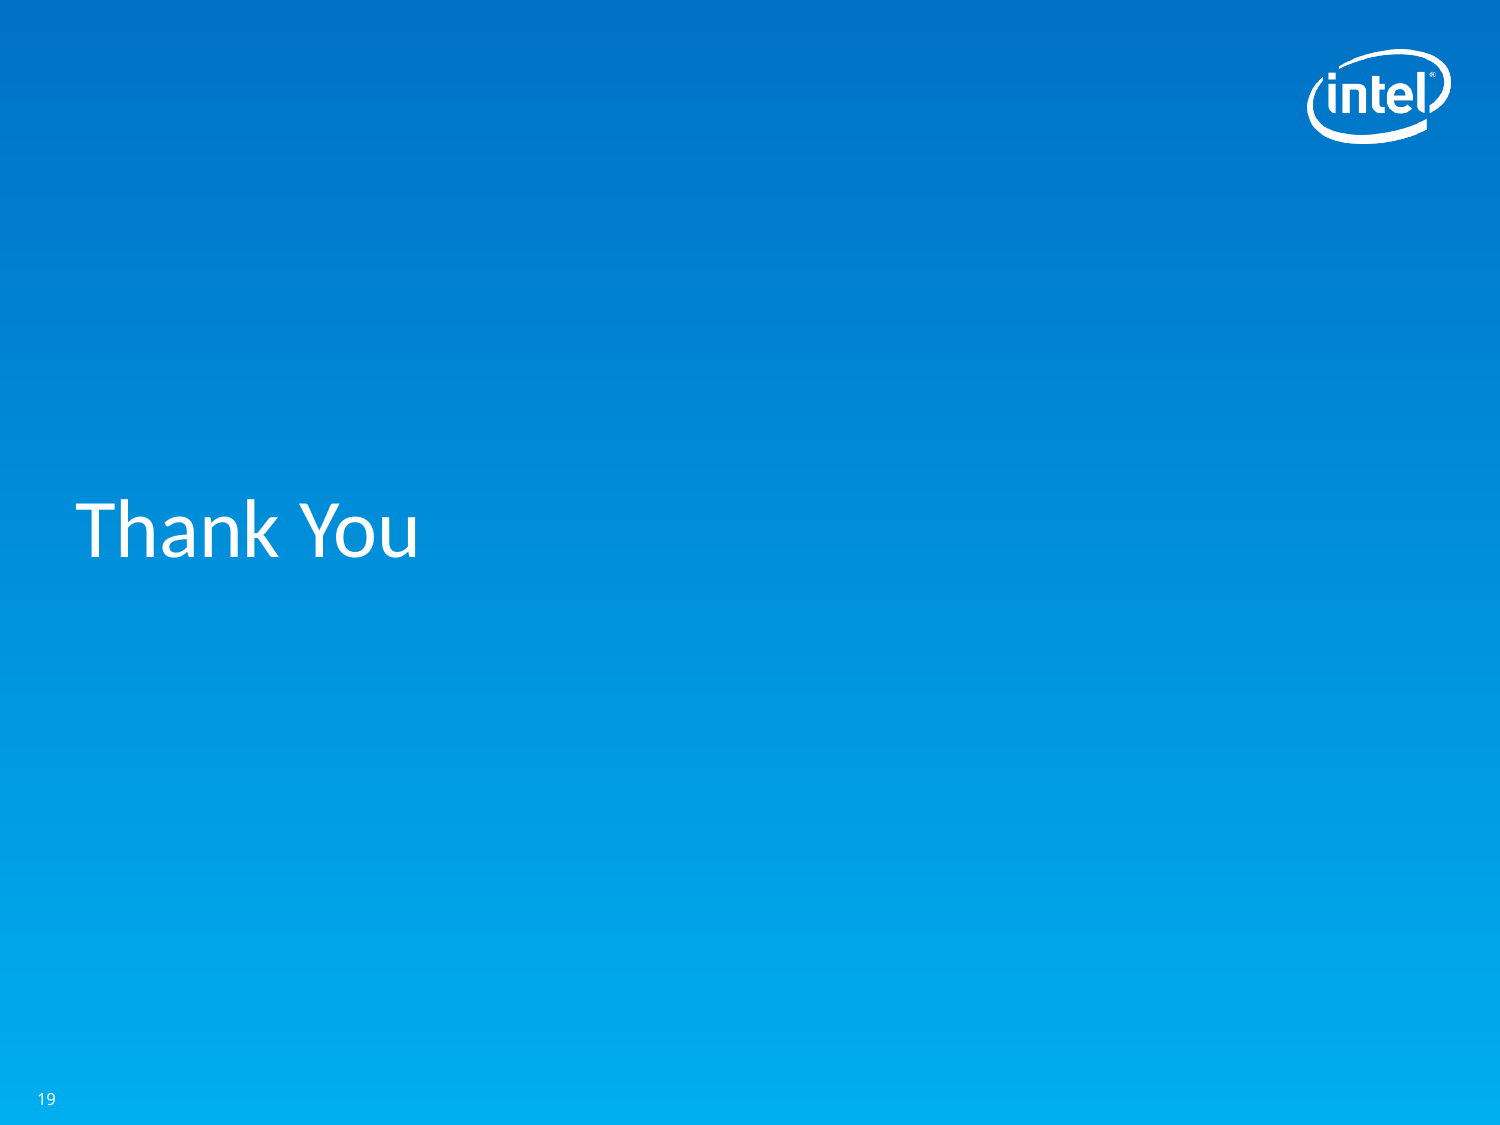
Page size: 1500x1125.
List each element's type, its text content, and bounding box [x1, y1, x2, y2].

title Thank You [74, 412, 1138, 637]
picture [1307, 49, 1451, 144]
slide_number 19 [12, 1074, 81, 1125]
